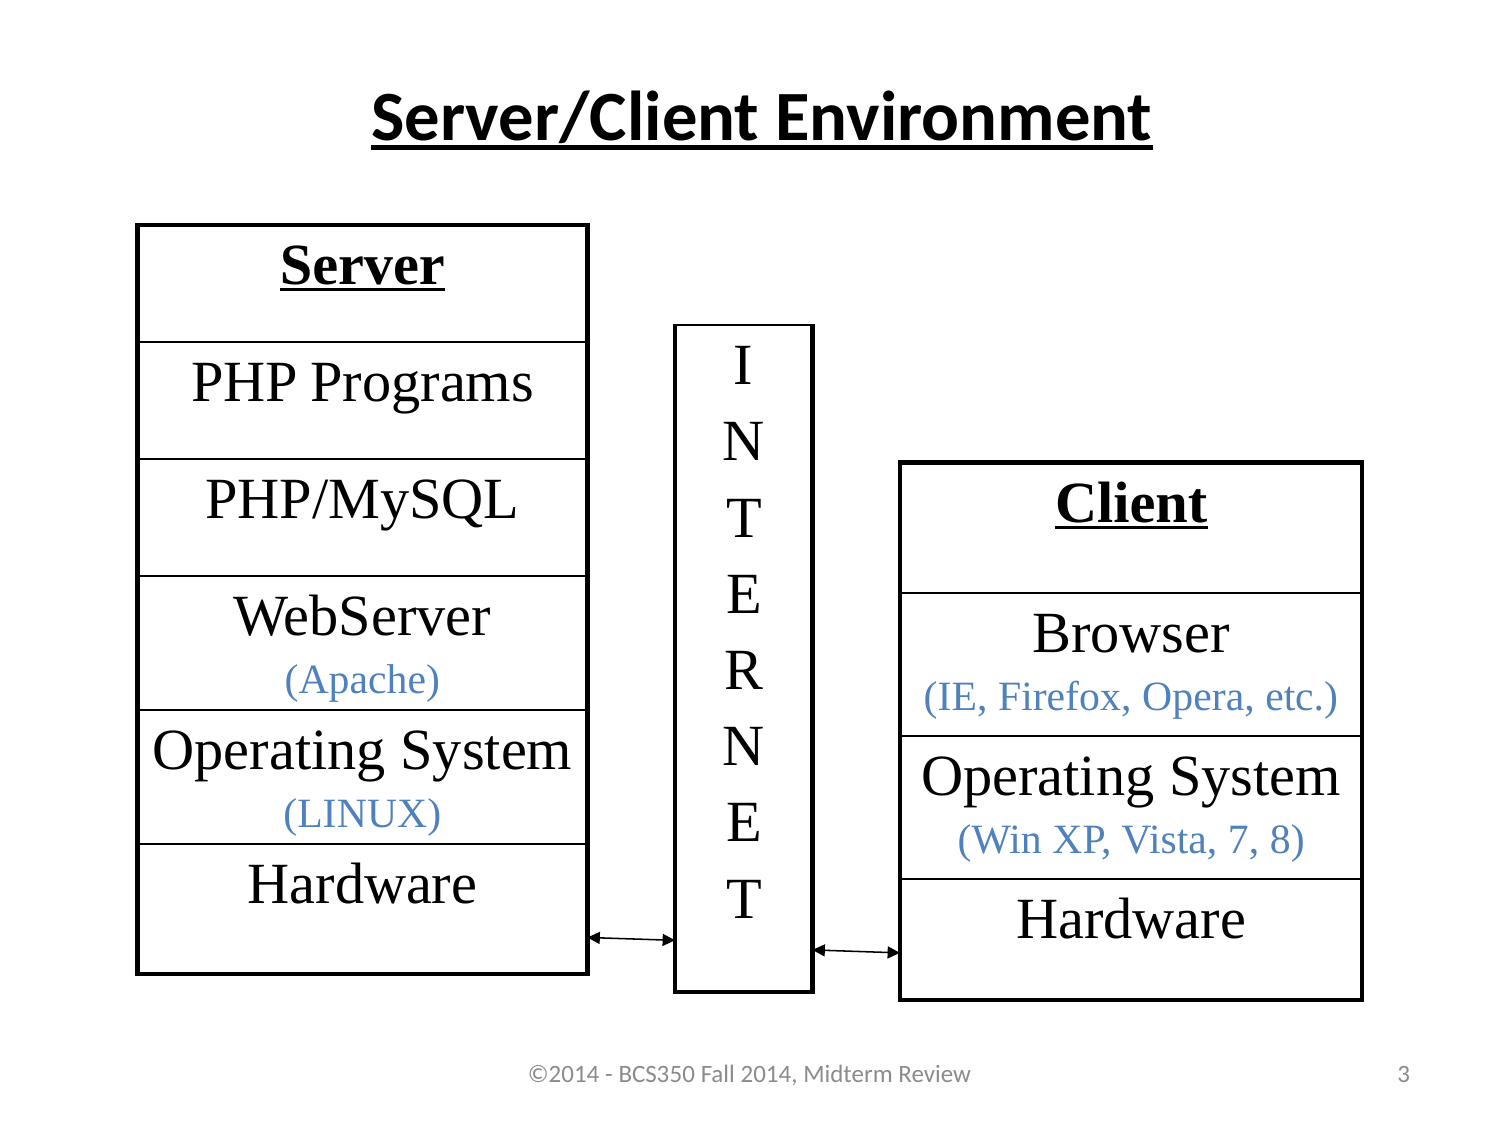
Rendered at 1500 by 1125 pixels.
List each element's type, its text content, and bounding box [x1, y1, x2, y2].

table_header Server [140, 227, 585, 341]
footer ©2014 - BCS350 Fall 2014, Midterm Review [512, 1042, 988, 1103]
table_cell PHP Programs [140, 343, 585, 458]
table_cell Hardware [902, 880, 1360, 998]
slide_number 3 [1074, 1042, 1425, 1103]
table_header Client [902, 465, 1360, 592]
table_cell Hardware [140, 845, 585, 972]
table_cell PHP/MySQL [140, 460, 585, 575]
title Server/Client Environment [125, 62, 1400, 163]
table_header I N T E R N E T [677, 326, 810, 990]
table_cell Browser (IE, Firefox, Opera, etc.) [902, 594, 1360, 735]
table_cell Operating System (LINUX) [140, 711, 585, 843]
table_cell Operating System (Win XP, Vista, 7, 8) [902, 737, 1360, 878]
table_cell WebServer (Apache) [140, 577, 585, 709]
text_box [812, 949, 901, 954]
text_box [587, 937, 676, 941]
